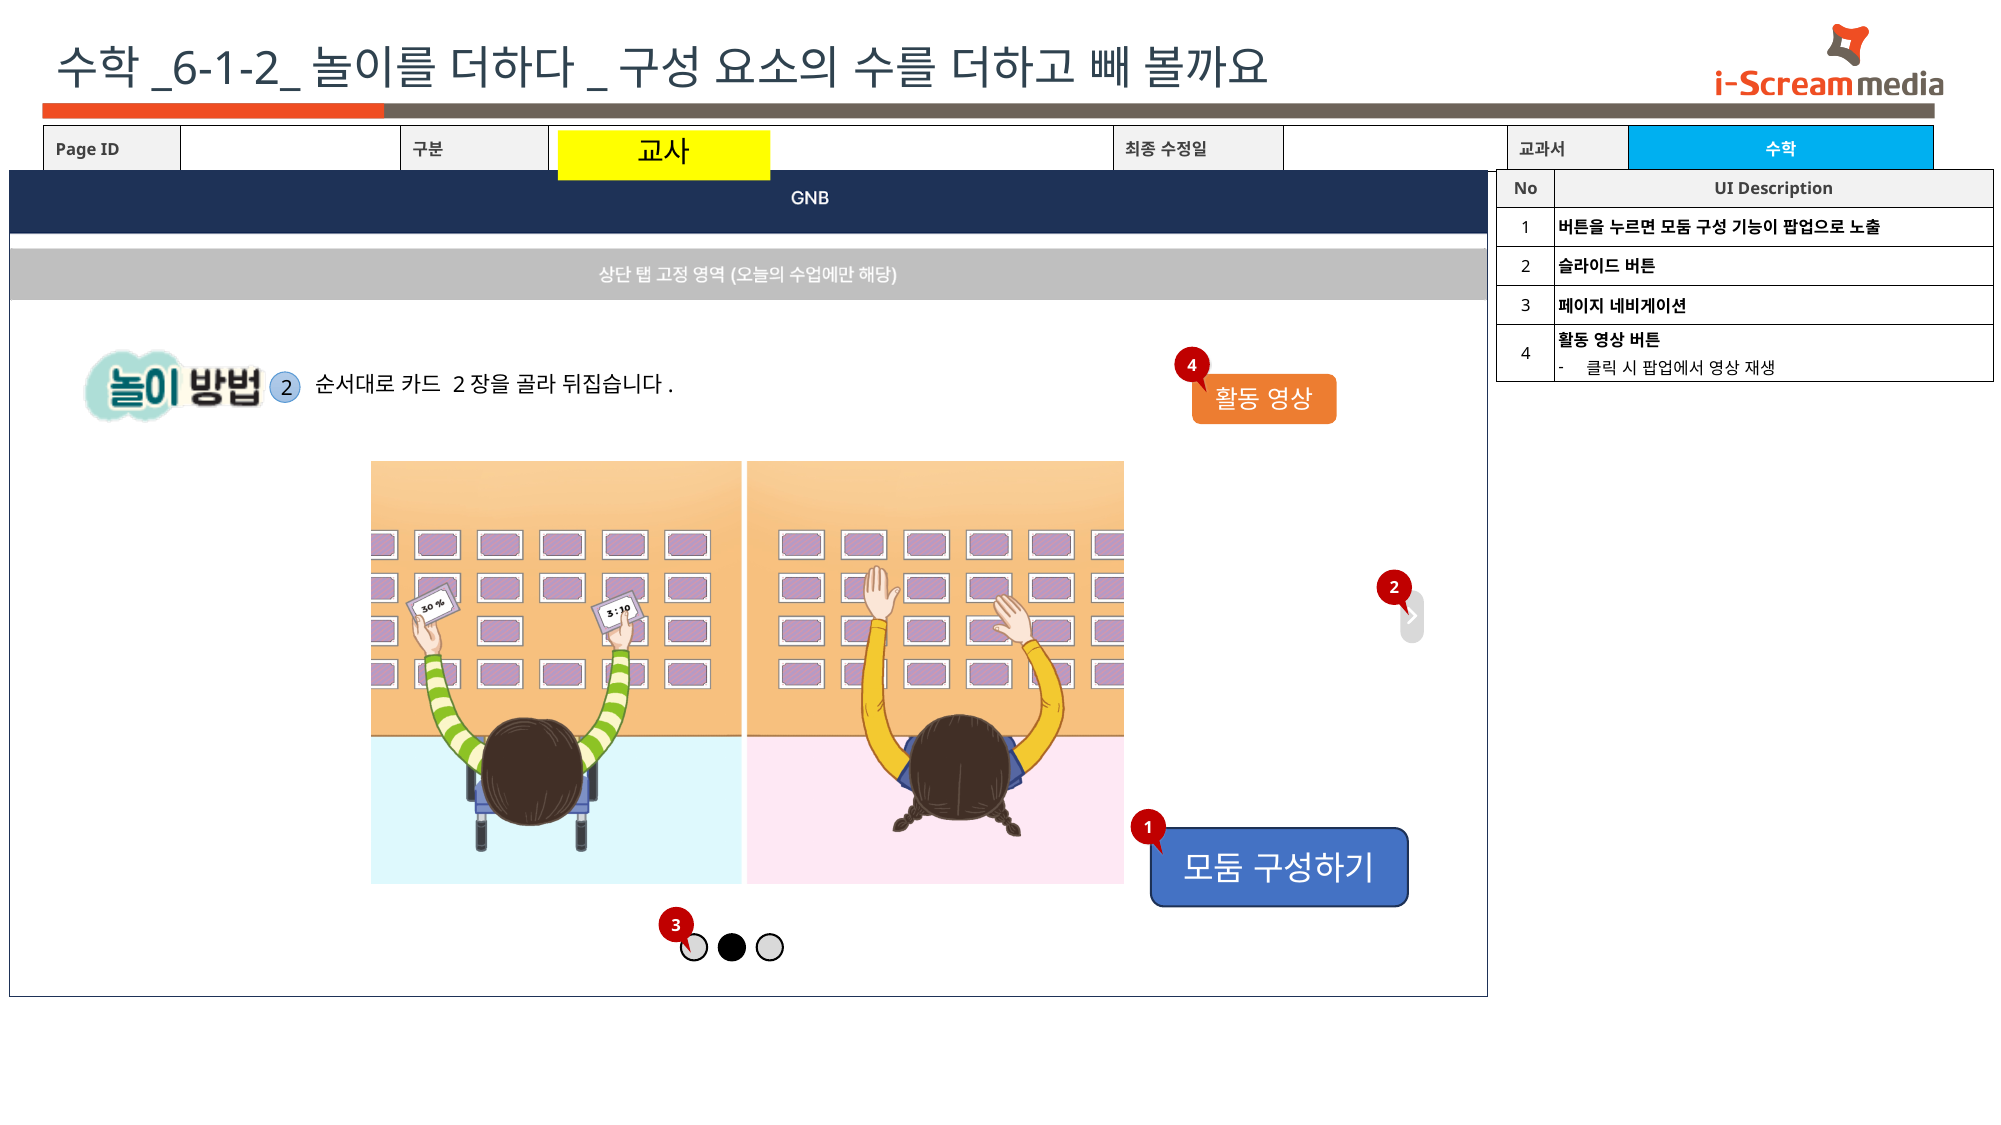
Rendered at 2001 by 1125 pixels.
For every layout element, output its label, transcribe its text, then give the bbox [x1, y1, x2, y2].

table_cell 1 [1497, 208, 1554, 246]
table_cell 페이지 네비게이션 [1555, 286, 1993, 324]
text_box 3 [657, 905, 695, 944]
table_cell 버튼을 누르면 모둠 구성 기능이 팝업으로 노출 [1555, 208, 1993, 246]
table_header No [1497, 170, 1554, 207]
table_cell 활동 영상 버튼 클릭 시 팝업에서 영상 재생 [1555, 325, 1993, 381]
table_cell 2 [1497, 247, 1554, 285]
title 수학_6-1-2_놀이를 더하다_구성 요소의 수를 더하고 빼 볼까요 [41, 44, 1683, 95]
table_cell 4 [1497, 325, 1554, 381]
text_box 4 [1175, 345, 1209, 356]
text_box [680, 934, 783, 961]
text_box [269, 356, 1463, 403]
text_box 2 [1375, 568, 1414, 607]
text_box 1 [1129, 807, 1168, 856]
text_box 모둠 구성하기 [1149, 827, 1409, 908]
picture [1715, 23, 1944, 96]
text_box 활동 영상 [1191, 403, 1338, 426]
picture [10, 171, 1487, 996]
text_box 교사 [557, 130, 771, 181]
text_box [1400, 590, 1424, 644]
table_cell 3 [1497, 286, 1554, 324]
table_cell 슬라이드 버튼 [1555, 247, 1993, 285]
table_header UI Description [1555, 170, 1993, 207]
